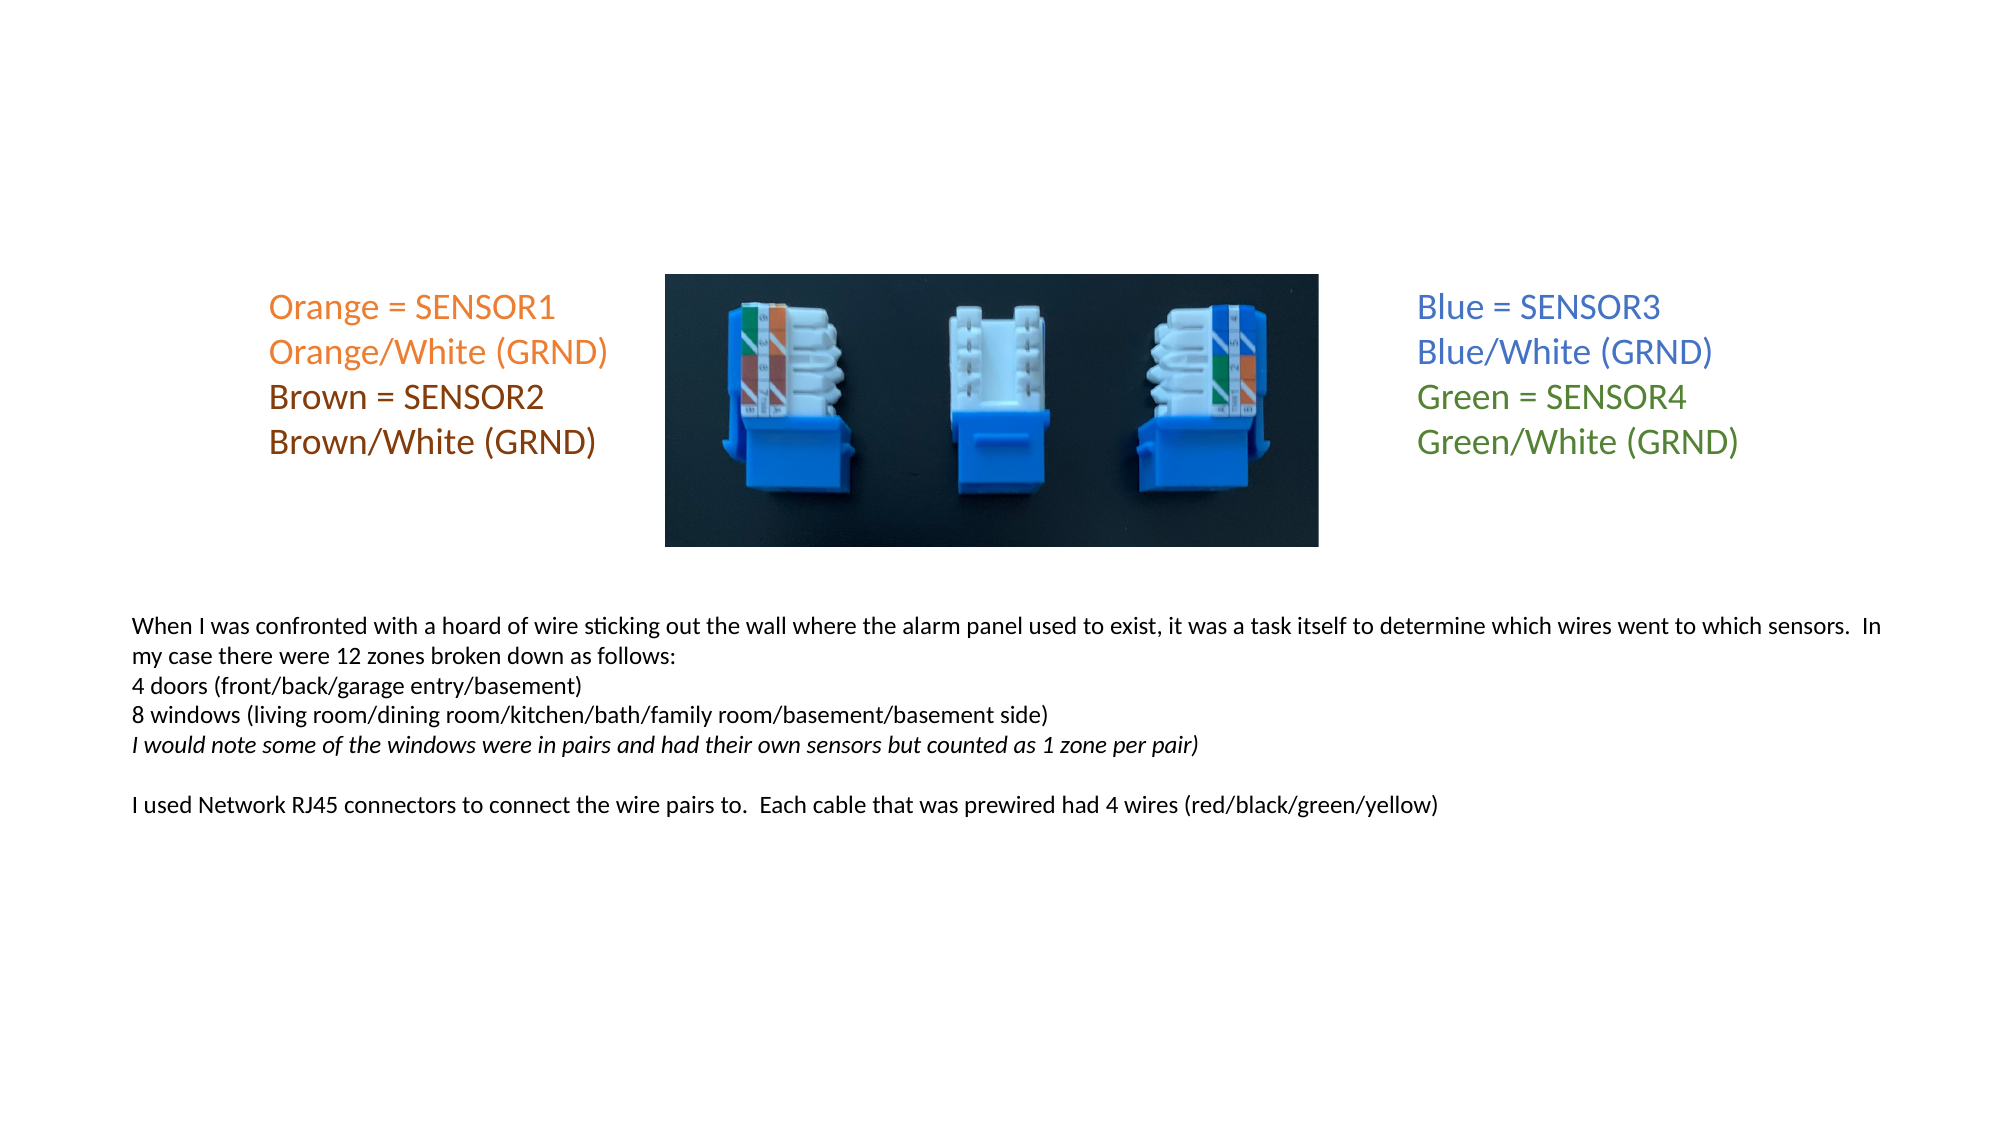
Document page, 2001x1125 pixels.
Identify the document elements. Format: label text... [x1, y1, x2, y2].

picture [665, 83, 1319, 738]
text_box Orange = SENSOR1 Orange/White (GRND) Brown = SENSOR2 Brown/White (GRND) [254, 274, 676, 515]
text_box Blue = SENSOR3 Blue/White (GRND) Green = SENSOR4 Green/White (GRND) [1402, 274, 1824, 515]
text_box When I was confronted with a hoard of wire sticking out the wall where the alarm panel used to exist, it was a task itself to determine which wires went to which sensors. In my case there were 12 zones broken down as follows: 4 doors (front/back/garage entry/basement) 8 windows (living room/dining room/kitchen/bath/family room/basement/basement side) I would note some of the windows were in pairs and had their own sensors but counted as 1 zone per pair) I used Network RJ45 connectors to connect the wire pairs to. Each cable that was prewired had 4 wires (red/black/green/yellow) [117, 601, 1916, 827]
